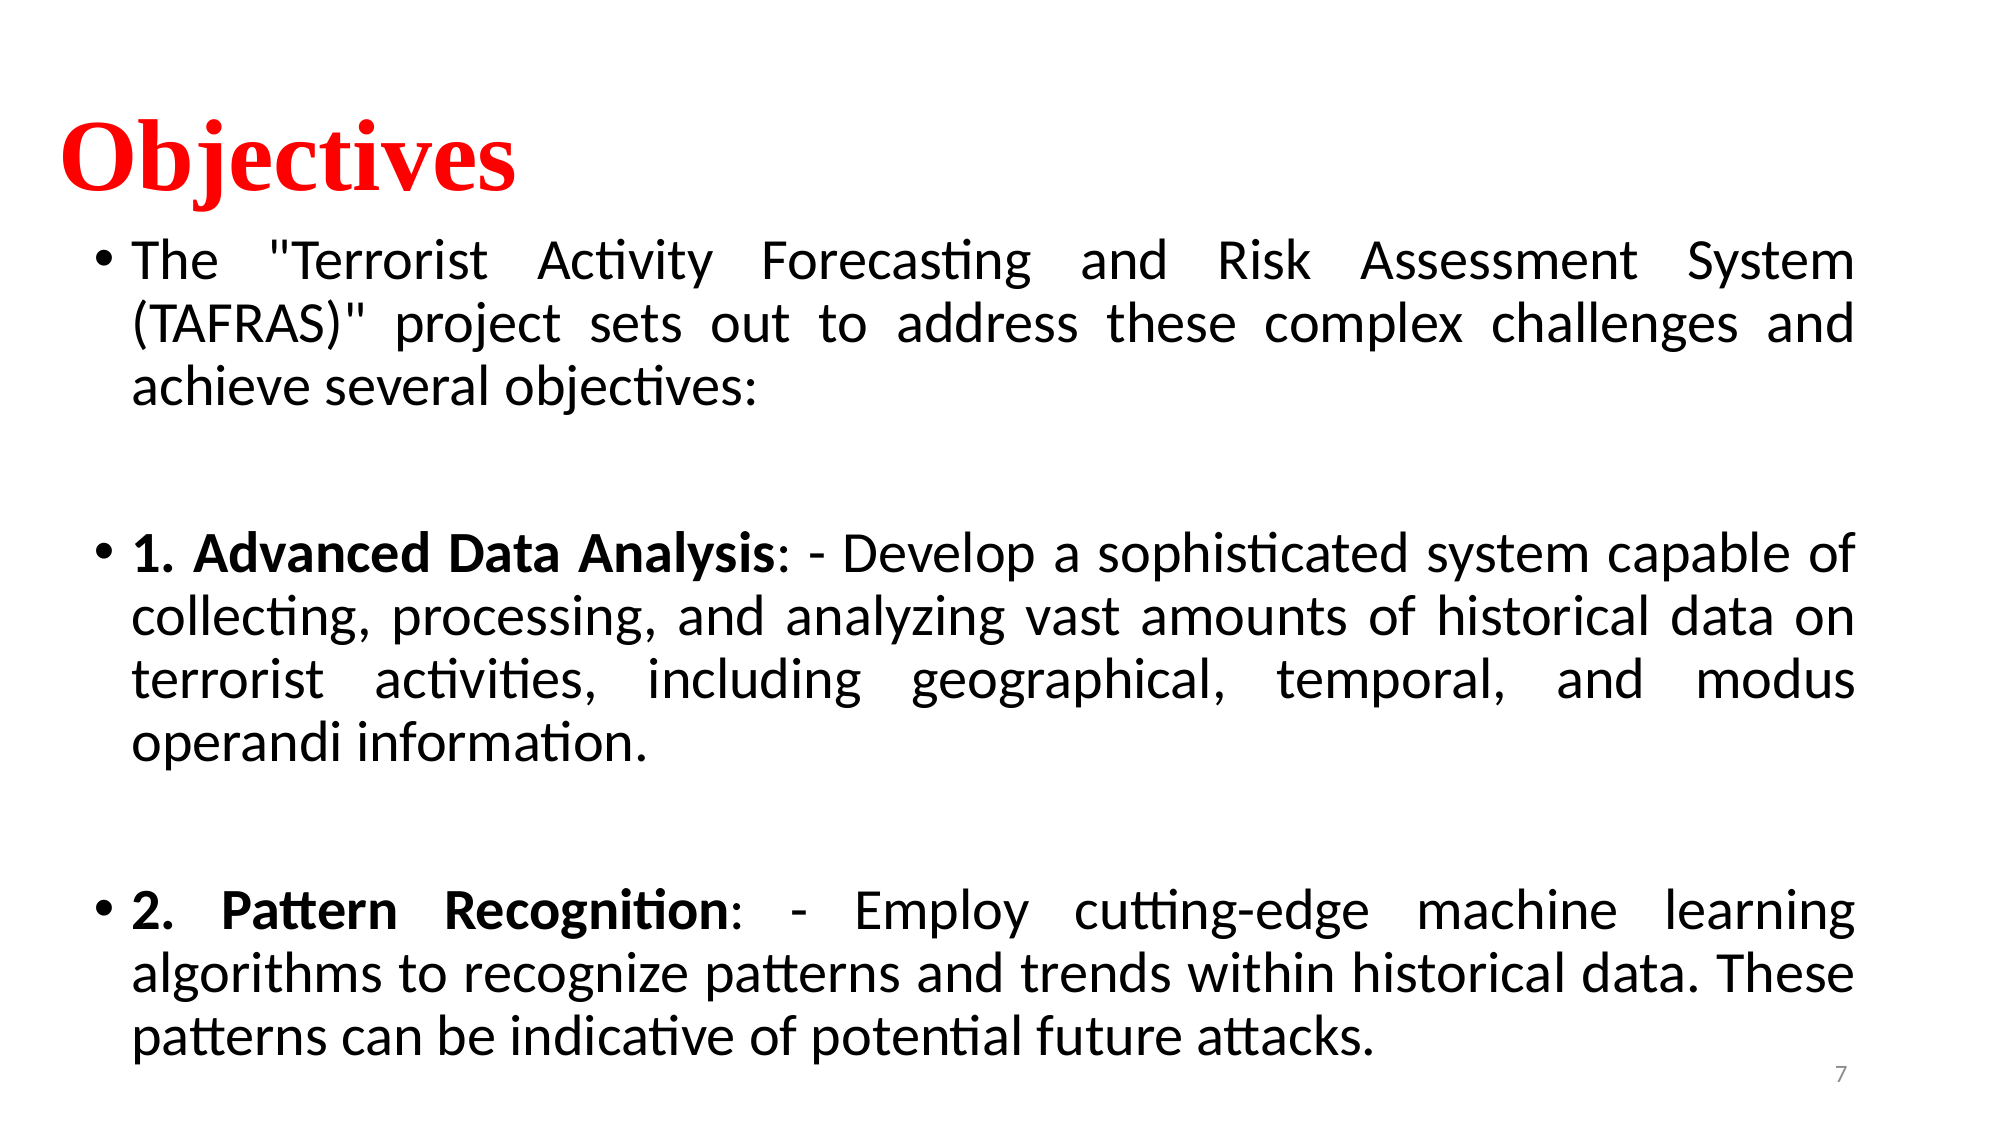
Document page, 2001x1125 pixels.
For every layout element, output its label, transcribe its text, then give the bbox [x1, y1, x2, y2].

slide_number 7 [1412, 1042, 1863, 1103]
list The "Terrorist Activity Forecasting and Risk Assessment System (TAFRAS)" project sets out to address these complex challenges and achieve several objectives: 1. Advanced Data Analysis: - Develop a sophisticated system capable of collecting, processing, and analyzing vast amounts of historical data on terrorist activities, including geographical, temporal, and modus operandi information. 2. Pattern Recognition: - Employ cutting-edge machine learning algorithms to recognize patterns and trends within historical data. These patterns can be indicative of potential future attacks. [78, 130, 1872, 1072]
text_box Objectives [43, 53, 1862, 247]
